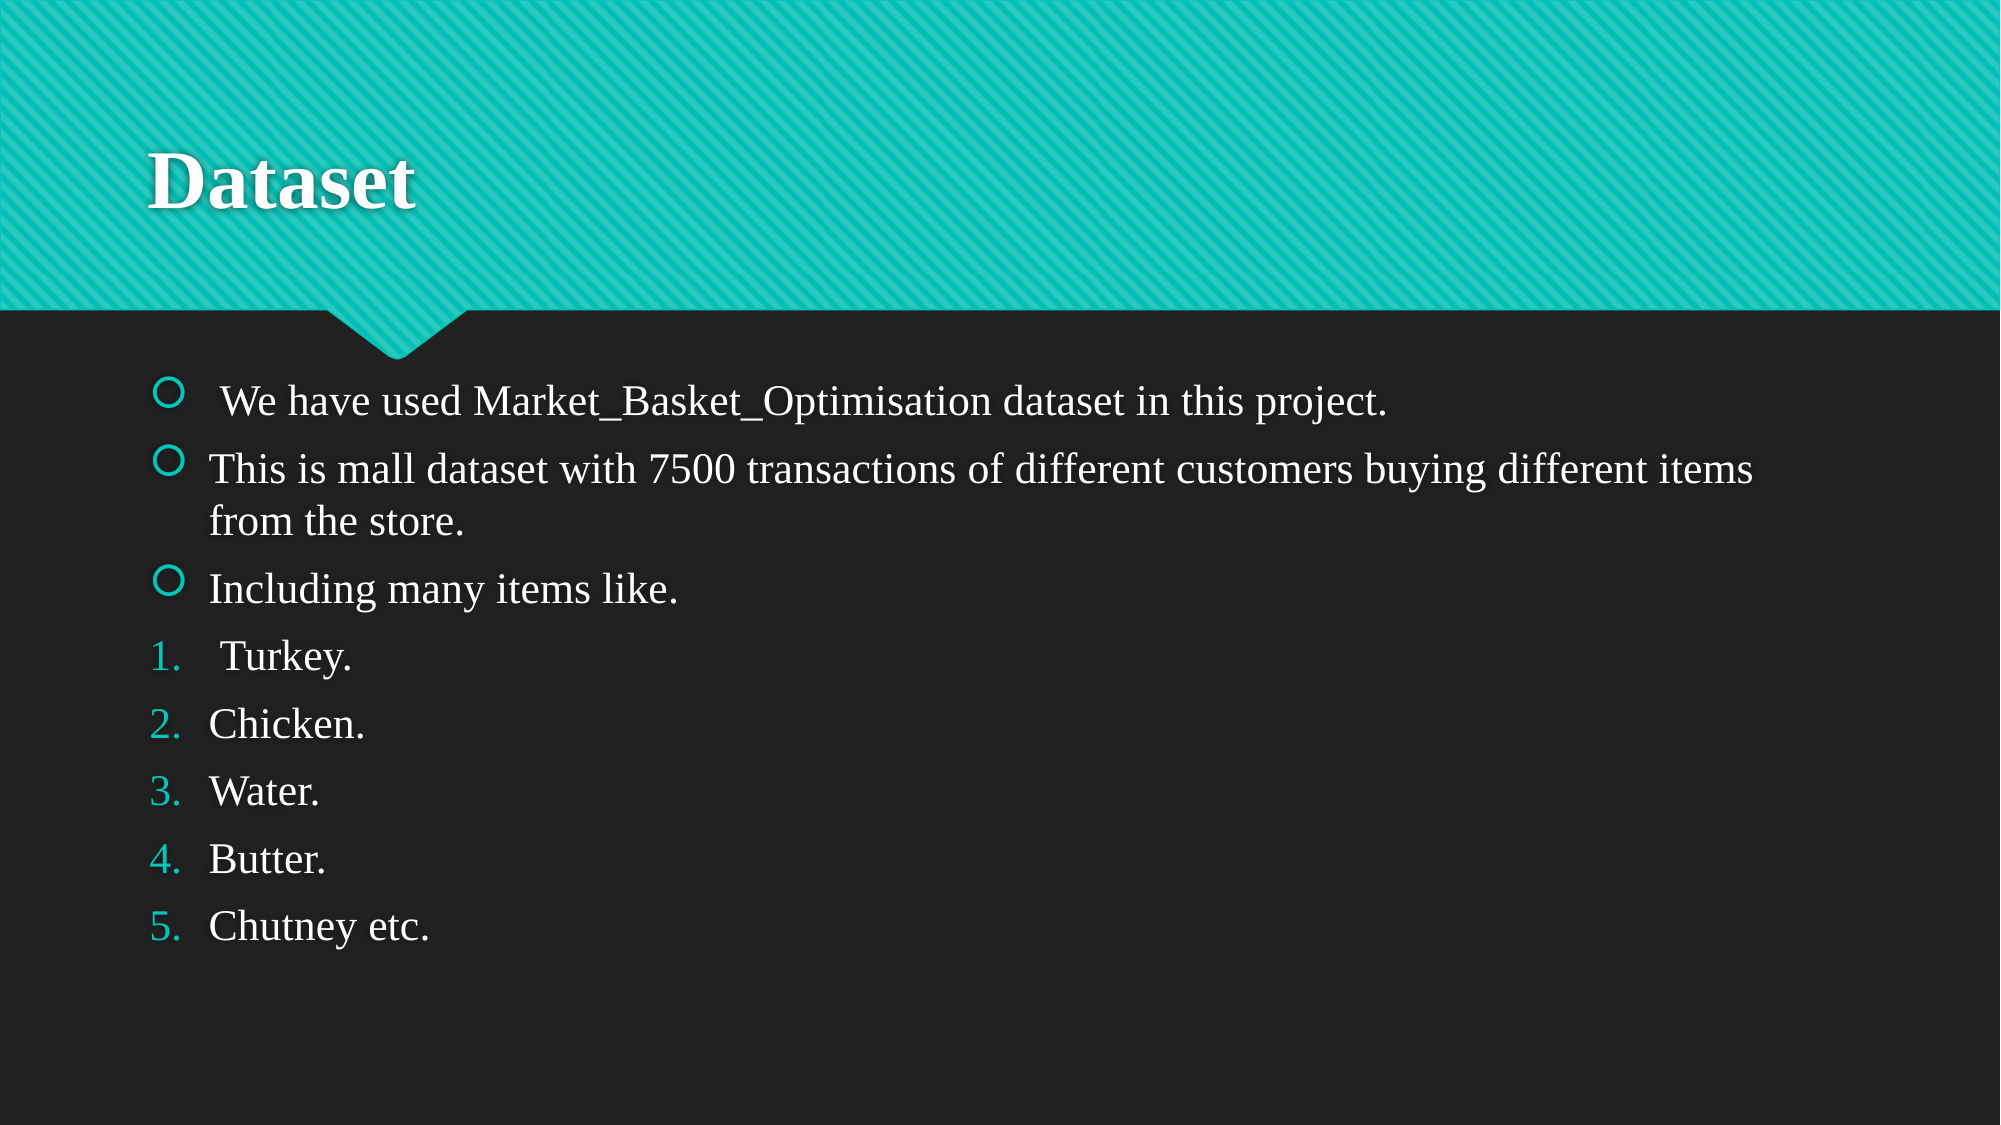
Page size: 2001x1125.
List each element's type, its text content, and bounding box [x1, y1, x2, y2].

list We have used Market_Basket_Optimisation dataset in this project. This is mall dataset with 7500 transactions of different customers buying different items from the store. Including many items like. Turkey. Chicken. Water. Butter. Chutney etc. [134, 364, 1866, 962]
title Dataset [132, 73, 1868, 233]
